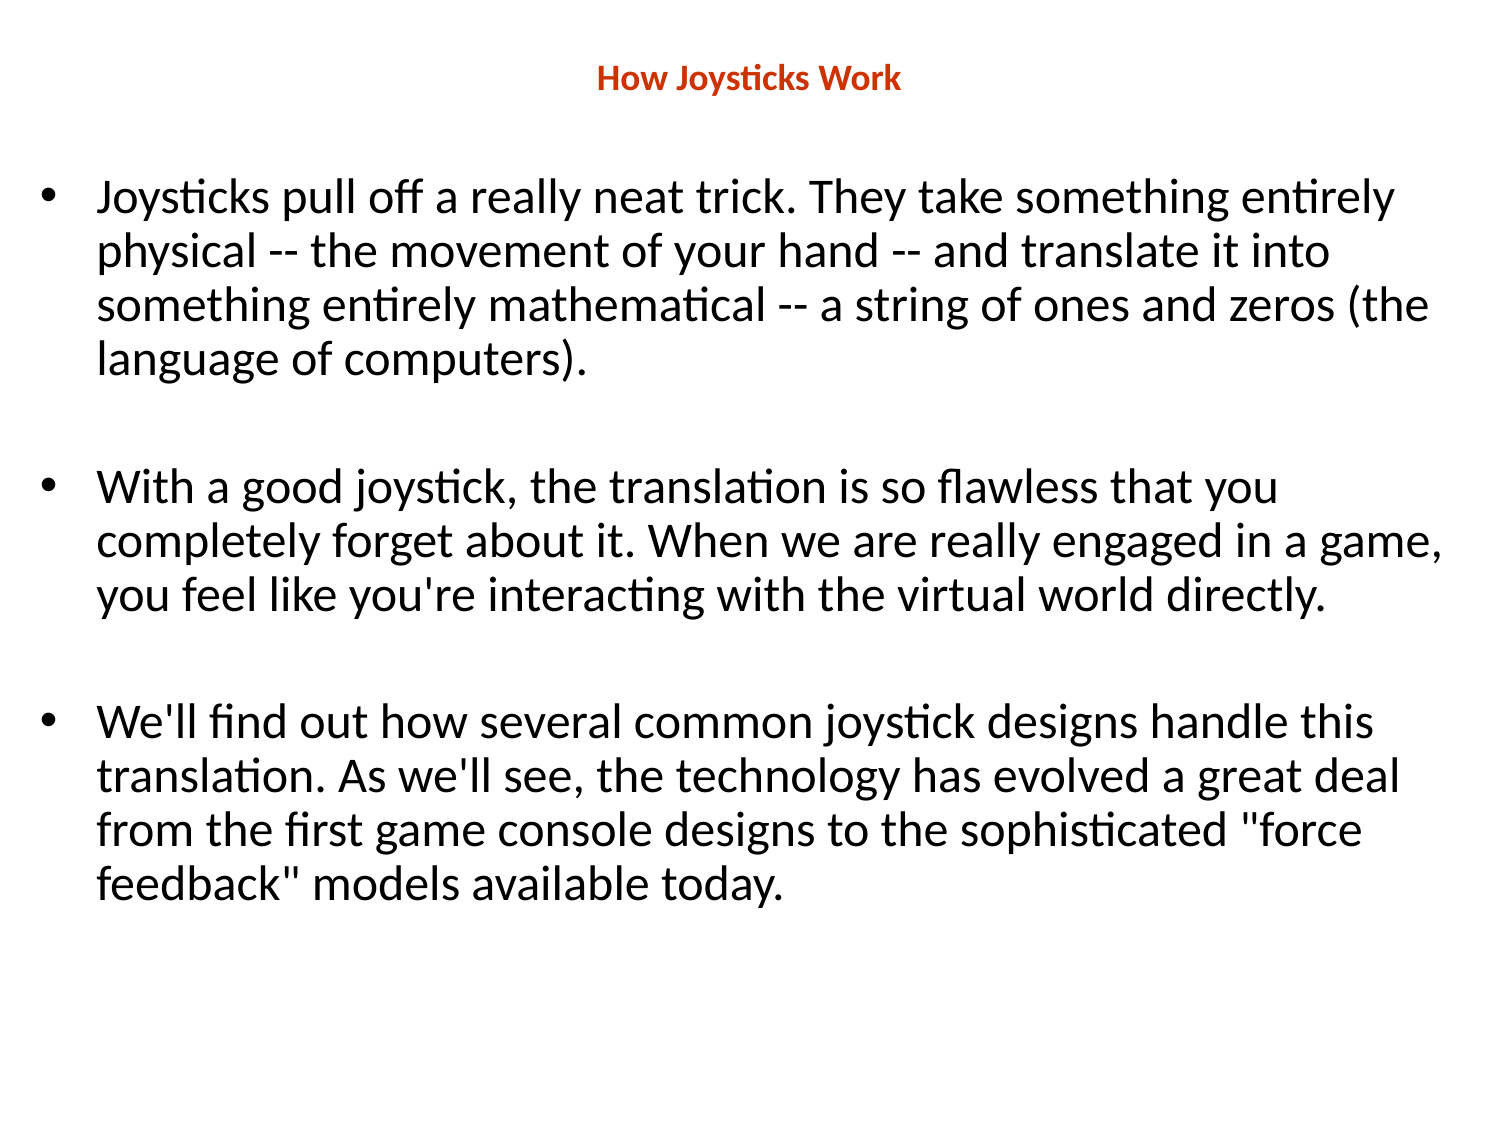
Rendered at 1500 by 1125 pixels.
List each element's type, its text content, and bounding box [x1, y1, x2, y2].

title How Joysticks Work [74, 44, 1425, 150]
list Joysticks pull off a really neat trick. They take something entirely physical -- the movement of your hand -- and translate it into something entirely mathematical -- a string of ones and zeros (the language of computers). With a good joystick, the translation is so flawless that you completely forget about it. When we are really engaged in a game, you feel like you're interacting with the virtual world directly. We'll find out how several common joystick designs handle this translation. As we'll see, the technology has evolved a great deal from the first game console designs to the sophisticated "force feedback" models available today. [24, 162, 1500, 1100]
